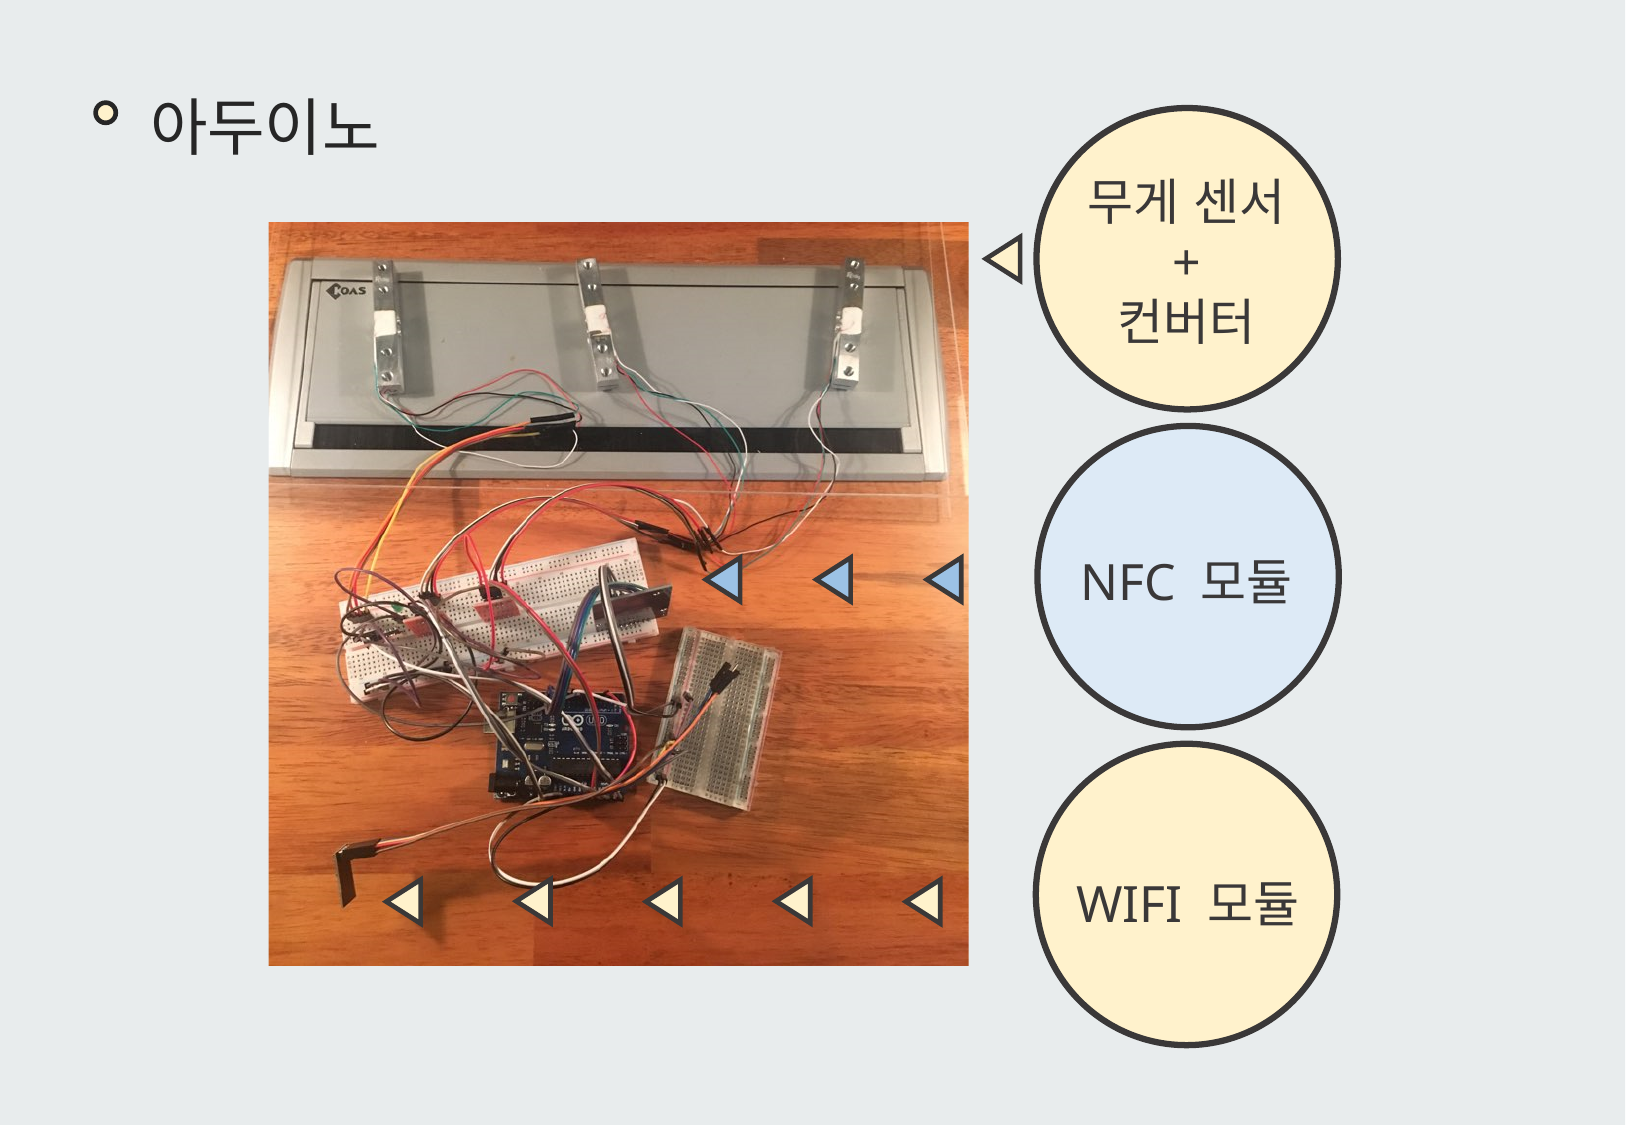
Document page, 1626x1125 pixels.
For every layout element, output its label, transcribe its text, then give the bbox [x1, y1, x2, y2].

text_box NFC 모듈 [1027, 543, 1346, 616]
text_box [1071, 355, 1304, 410]
picture [0, 0, 1626, 1125]
text_box [985, 236, 1021, 281]
text_box [1038, 924, 1335, 1046]
text_box 무게 센서 + 컨버터 [1045, 162, 1328, 355]
text_box 아두이노 [135, 80, 433, 159]
text_box [95, 102, 116, 123]
text_box [1042, 616, 1334, 728]
text_box [1071, 108, 1303, 162]
text_box [1038, 743, 1335, 865]
text_box [1328, 205, 1338, 313]
text_box [1041, 425, 1336, 543]
text_box WIFI 모듈 [977, 865, 1399, 924]
text_box [1036, 208, 1045, 309]
